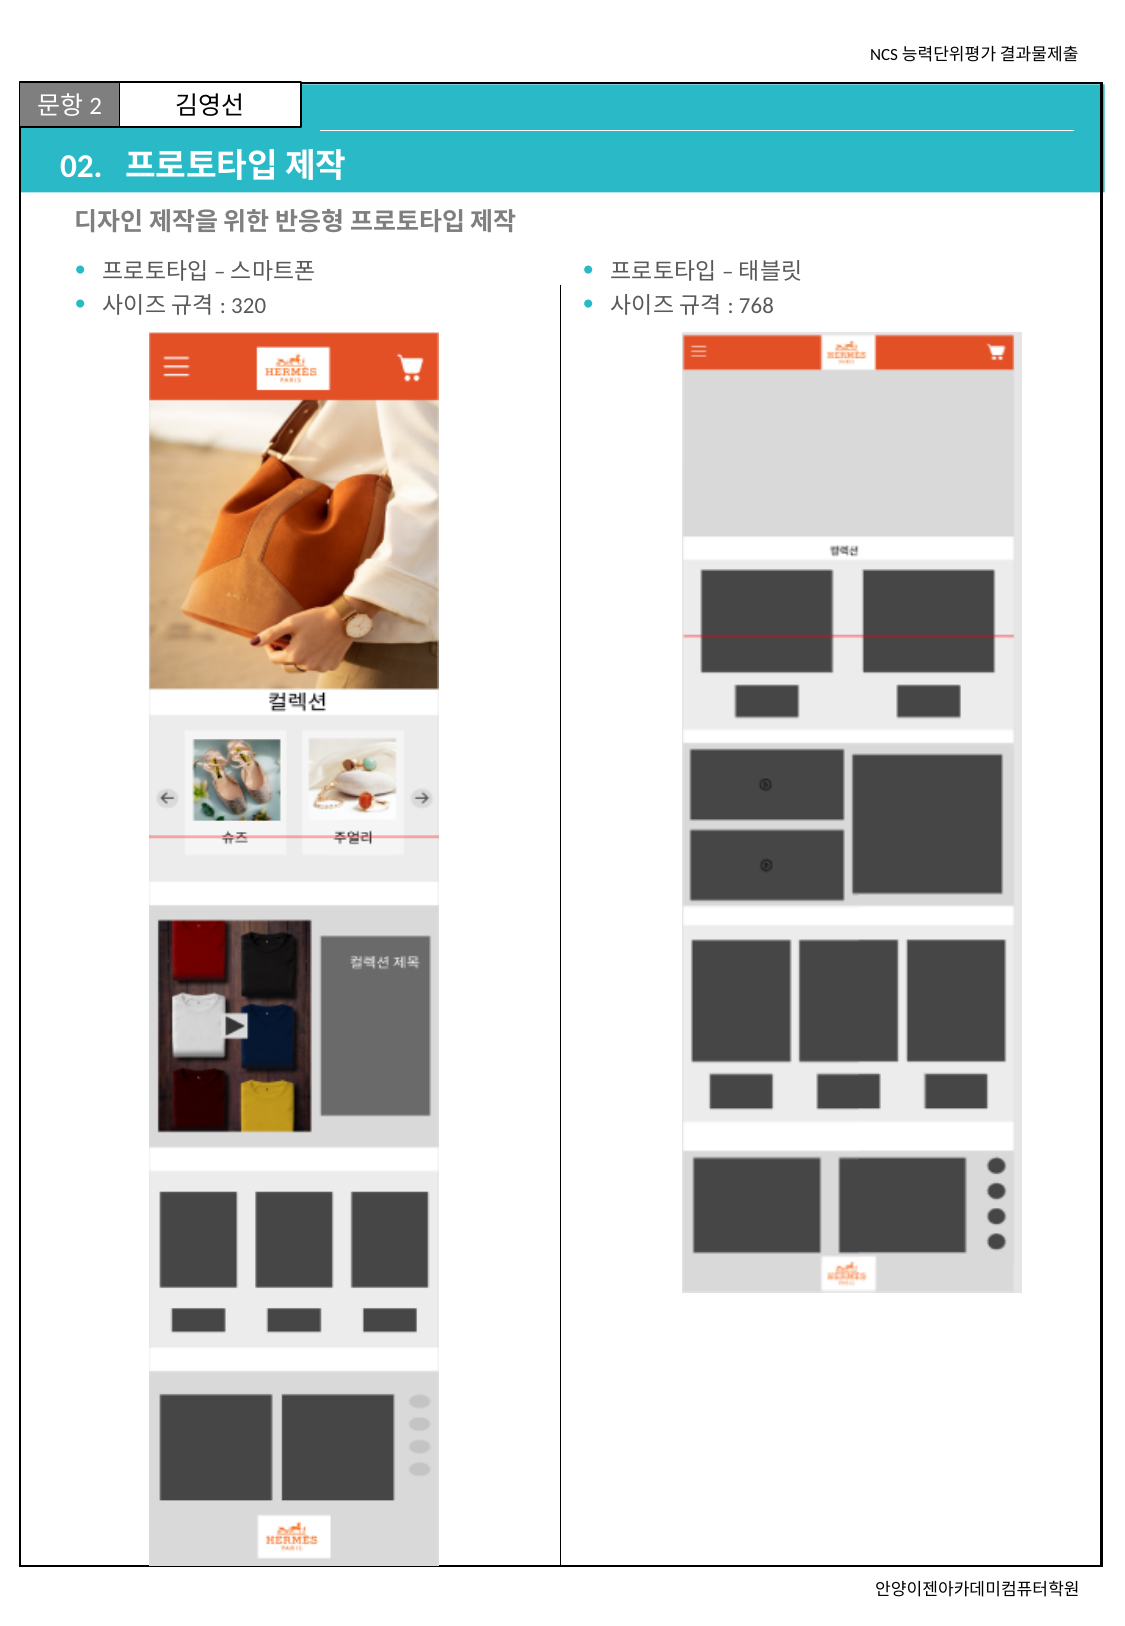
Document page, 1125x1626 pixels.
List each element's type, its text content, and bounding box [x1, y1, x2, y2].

picture [682, 331, 1022, 1294]
title 02. 프로토타입 제작 [45, 141, 1073, 193]
subtitle 디자인 제작을 위한 반응형 프로토타입 제작 [59, 202, 1076, 243]
list 프로토타입 – 스마트폰 사이즈 규격: 320 [59, 249, 529, 325]
picture [149, 331, 439, 1566]
list 프로토타입 – 태블릿 사이즈 규격: 768 [567, 249, 1037, 325]
